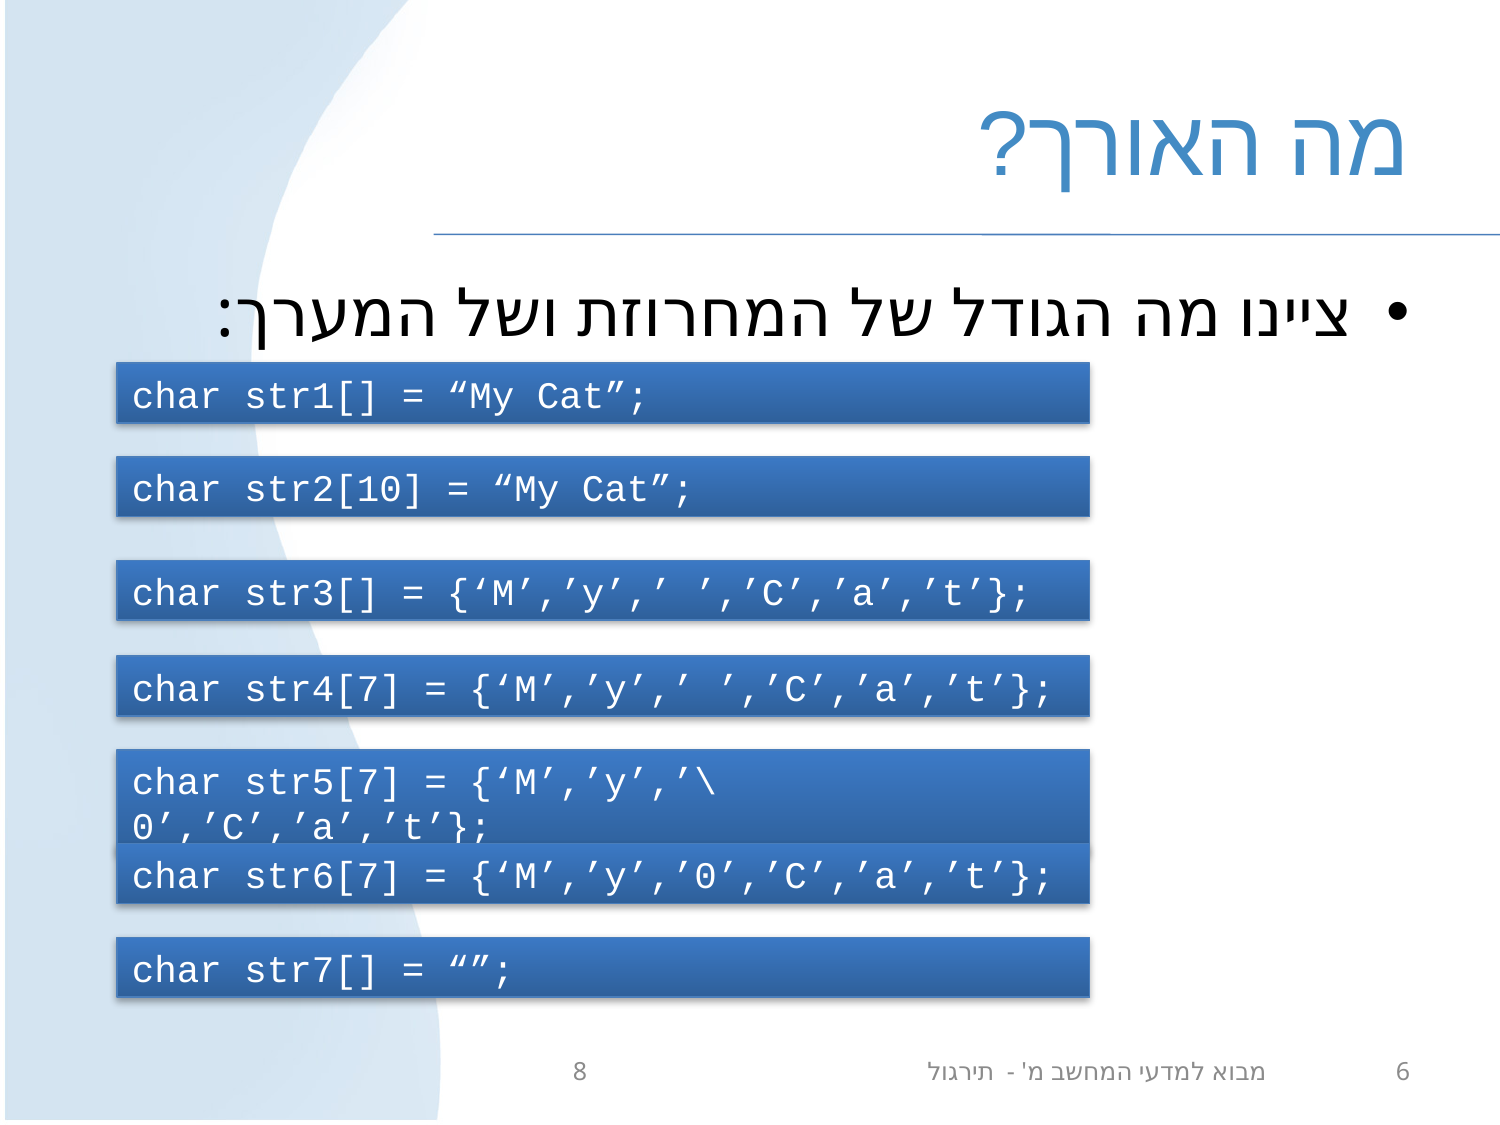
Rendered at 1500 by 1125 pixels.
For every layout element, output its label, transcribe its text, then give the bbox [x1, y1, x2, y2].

footer מבוא למדעי המחשב מ' - תירגול 8 [512, 1042, 988, 1103]
text_box char str5[7] = {‘M’,’y’,’\0’,’C’,’a’,’t’}; [116, 749, 1090, 843]
text_box char str7[] = “”; [116, 937, 1090, 998]
list ציינו מה הגודל של המחרוזת ושל המערך: [75, 262, 1425, 399]
text_box char str4[7] = {‘M’,’y’,’ ’,’C’,’a’,’t’}; [116, 655, 1090, 717]
title מה האורך? [74, 44, 1426, 233]
text_box char str1[] = “My Cat”; [116, 362, 1090, 424]
text_box char str3[] = {‘M’,’y’,’ ’,’C’,’a’,’t’}; [116, 560, 1090, 621]
picture [0, 0, 1500, 1125]
slide_number 6 [1074, 1042, 1425, 1103]
text_box char str2[10] = “My Cat”; [116, 456, 1090, 517]
text_box char str6[7] = {‘M’,’y’,’0’,’C’,’a’,’t’}; [116, 843, 1090, 904]
